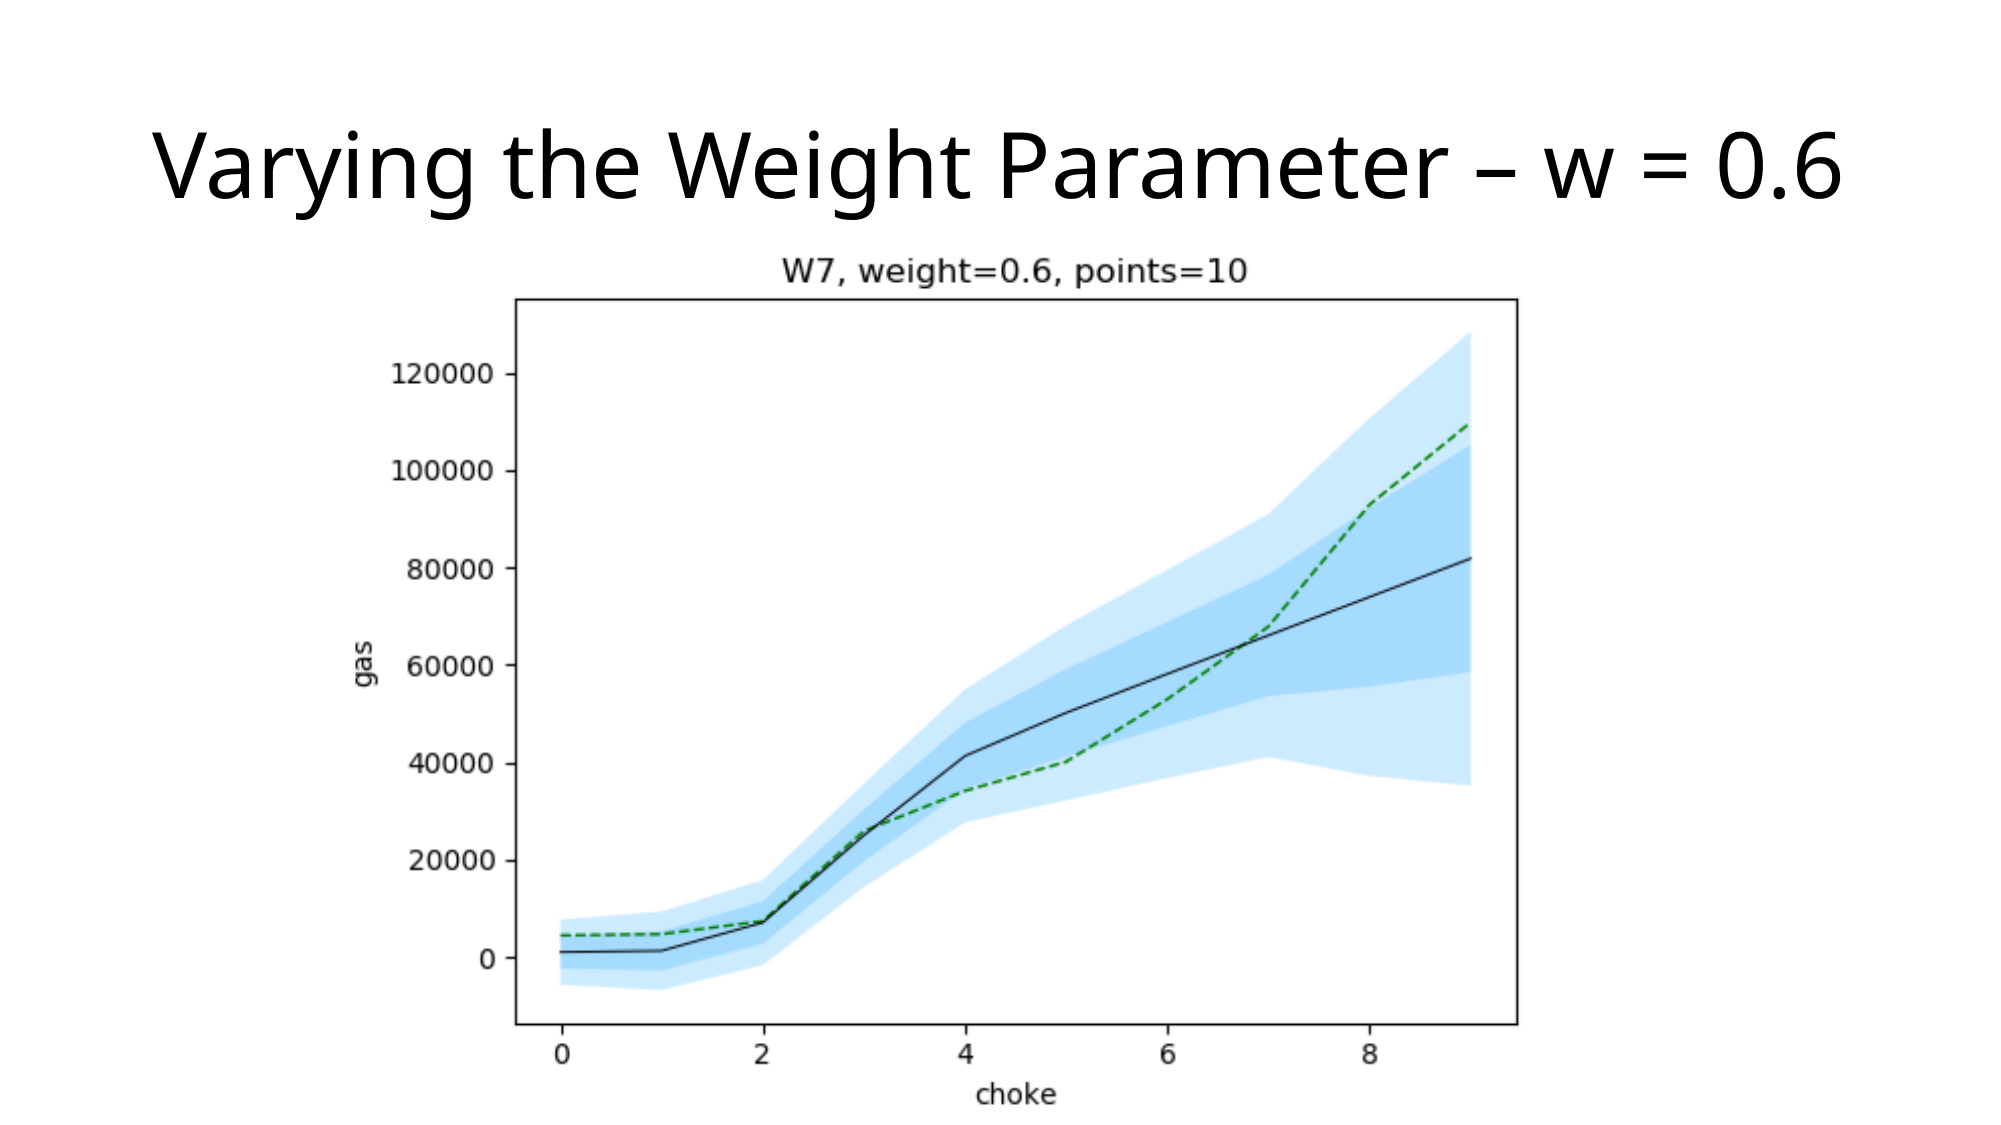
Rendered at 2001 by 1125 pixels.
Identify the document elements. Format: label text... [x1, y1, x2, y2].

title Varying the Weight Parameter – w = 0.6 [137, 59, 1863, 278]
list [354, 186, 1646, 1125]
